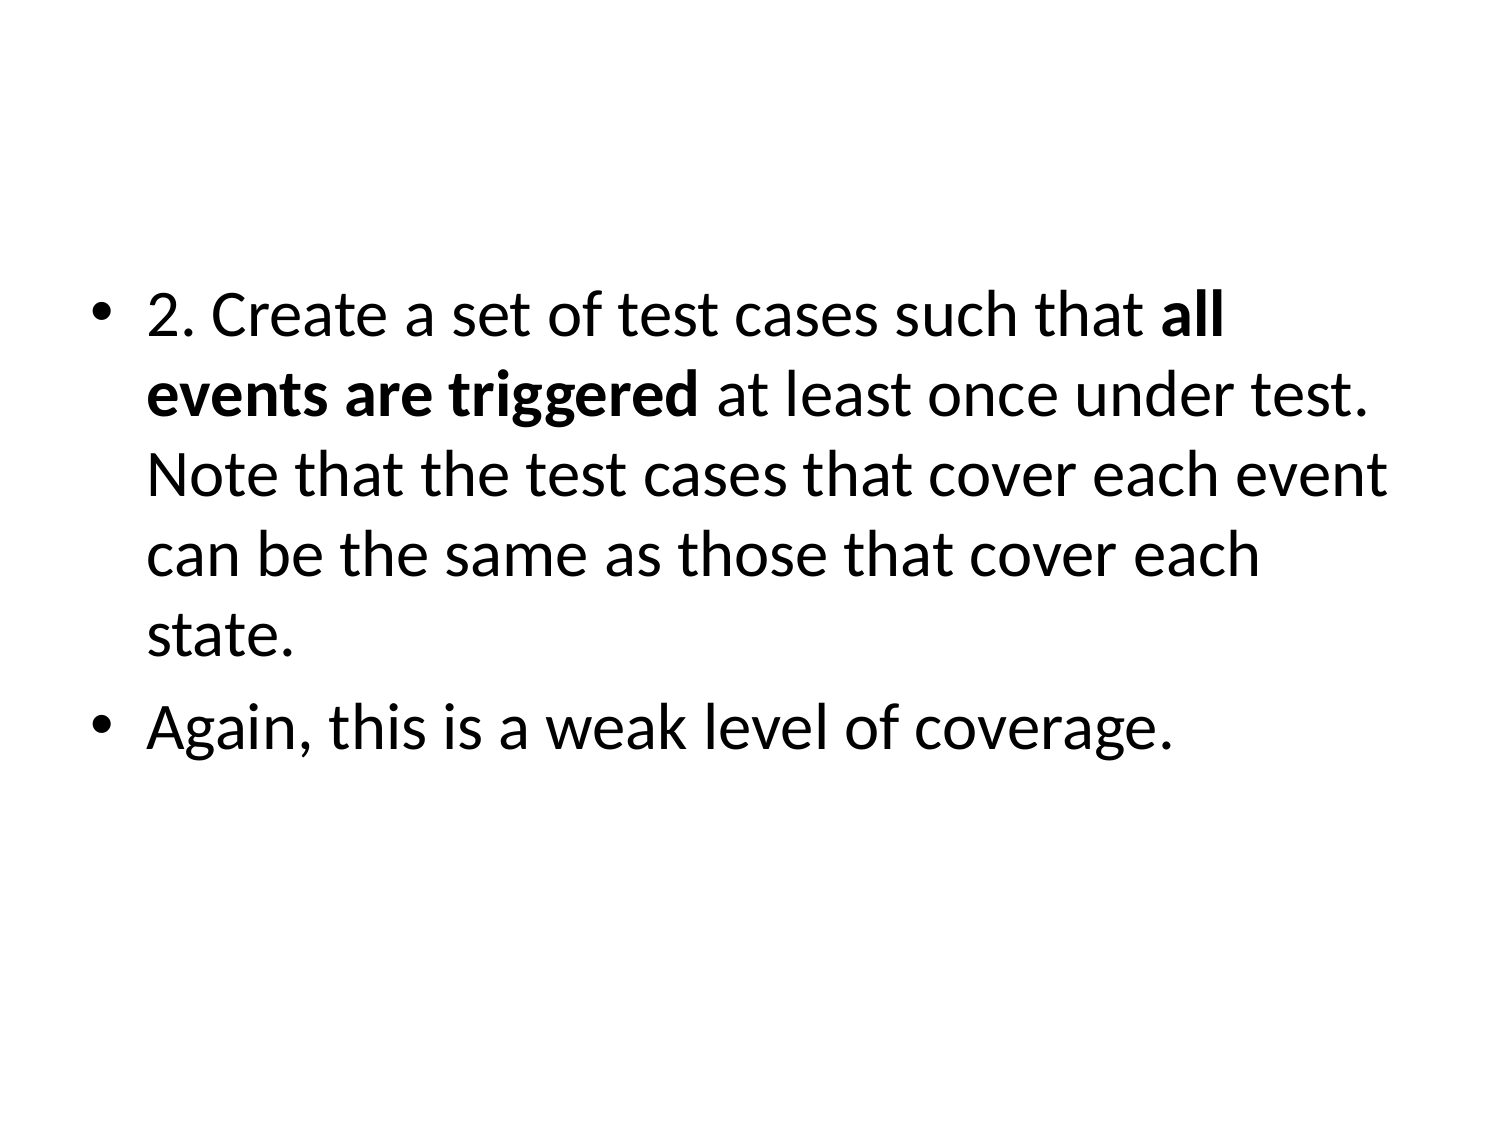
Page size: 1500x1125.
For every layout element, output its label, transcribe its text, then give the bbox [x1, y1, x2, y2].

list 2. Create a set of test cases such that all events are triggered at least once under test. Note that the test cases that cover each event can be the same as those that cover each state. Again, this is a weak level of coverage. [75, 262, 1425, 1005]
